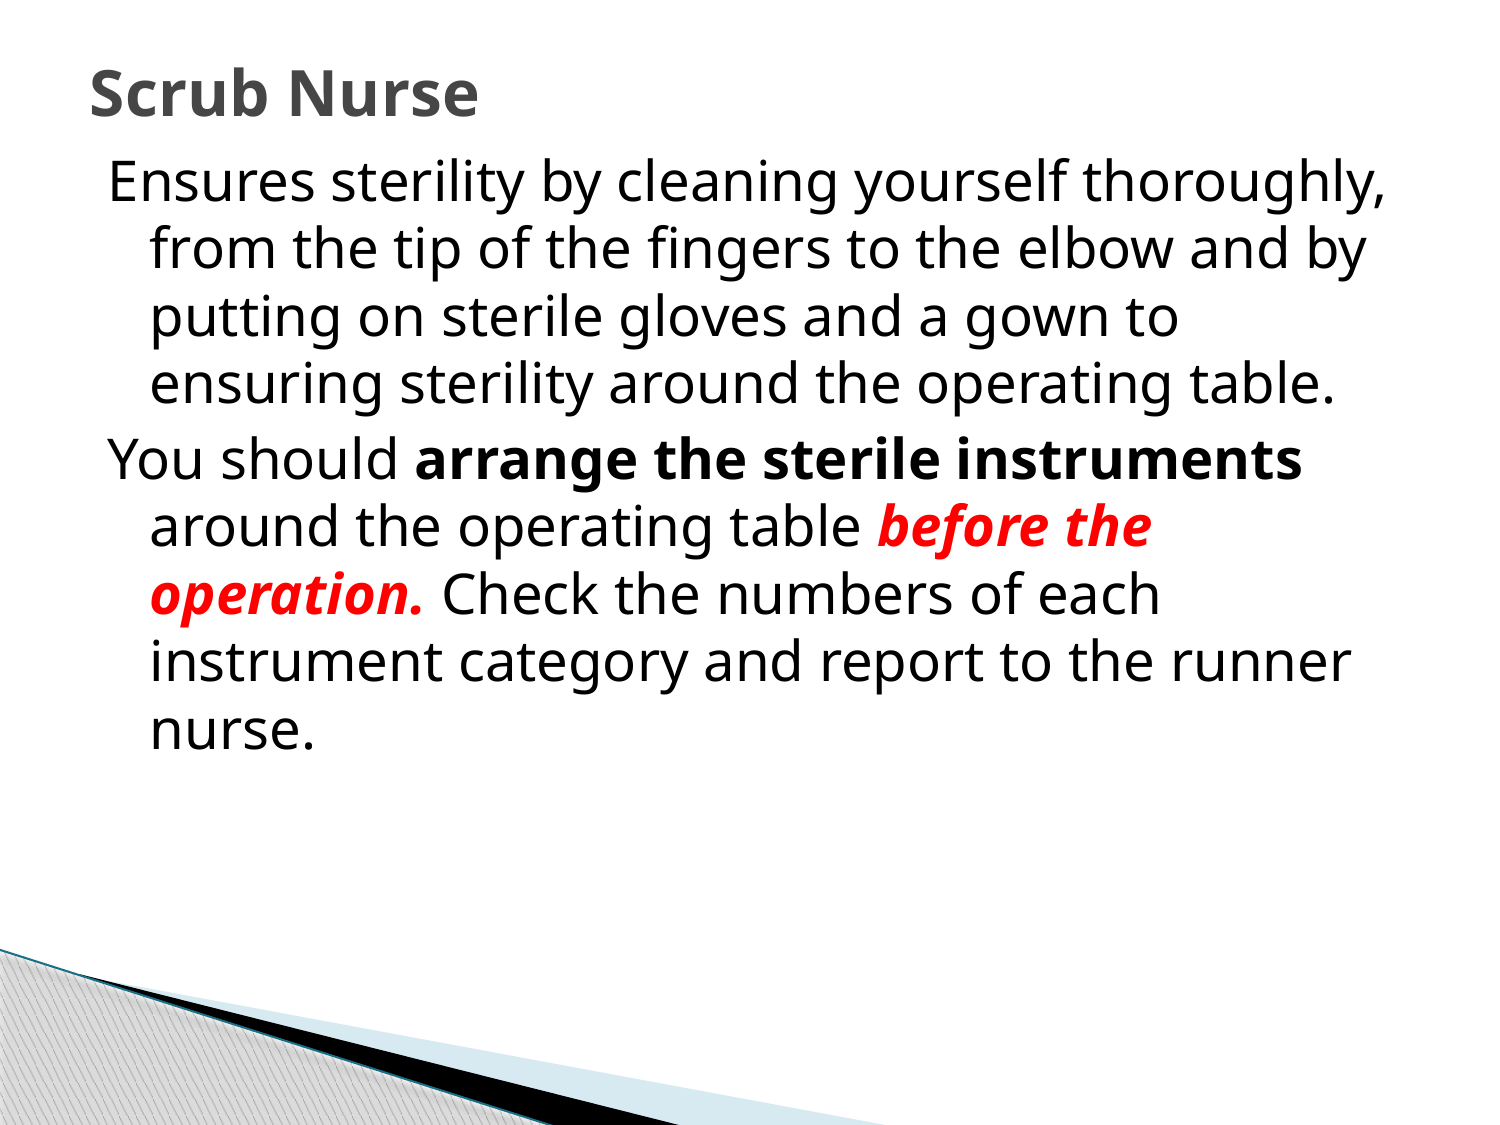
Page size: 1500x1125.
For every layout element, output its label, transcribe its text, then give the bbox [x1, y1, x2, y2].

list Ensures sterility by cleaning yourself thoroughly, from the tip of the fingers to the elbow and by putting on sterile gloves and a gown to ensuring sterility around the operating table. You should arrange the sterile instruments around the operating table before the operation. Check the numbers of each instrument category and report to the runner nurse. [75, 138, 1425, 1005]
title Scrub Nurse [75, 45, 1425, 138]
